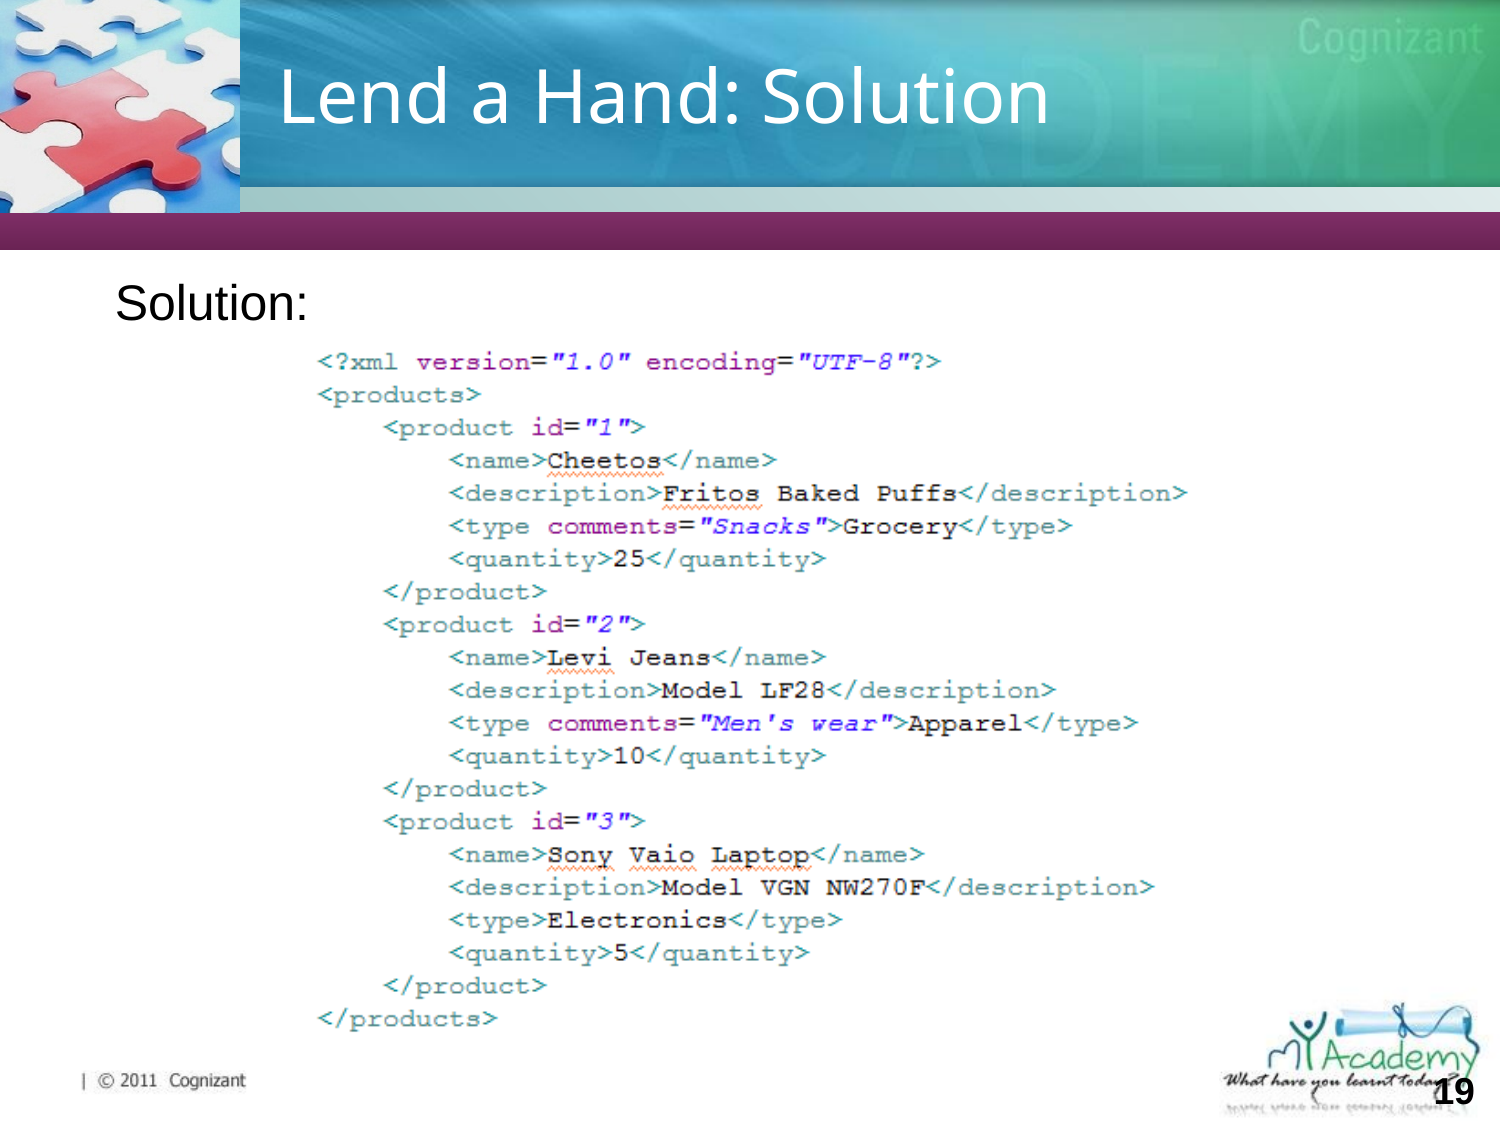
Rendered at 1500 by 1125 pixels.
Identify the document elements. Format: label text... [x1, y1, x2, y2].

title Lend a Hand: Solution [262, 0, 1500, 188]
slide_number ‹#› [1418, 1059, 1492, 1112]
picture [0, 0, 262, 213]
text_box Solution: [99, 262, 1388, 398]
picture [0, 250, 1500, 1125]
